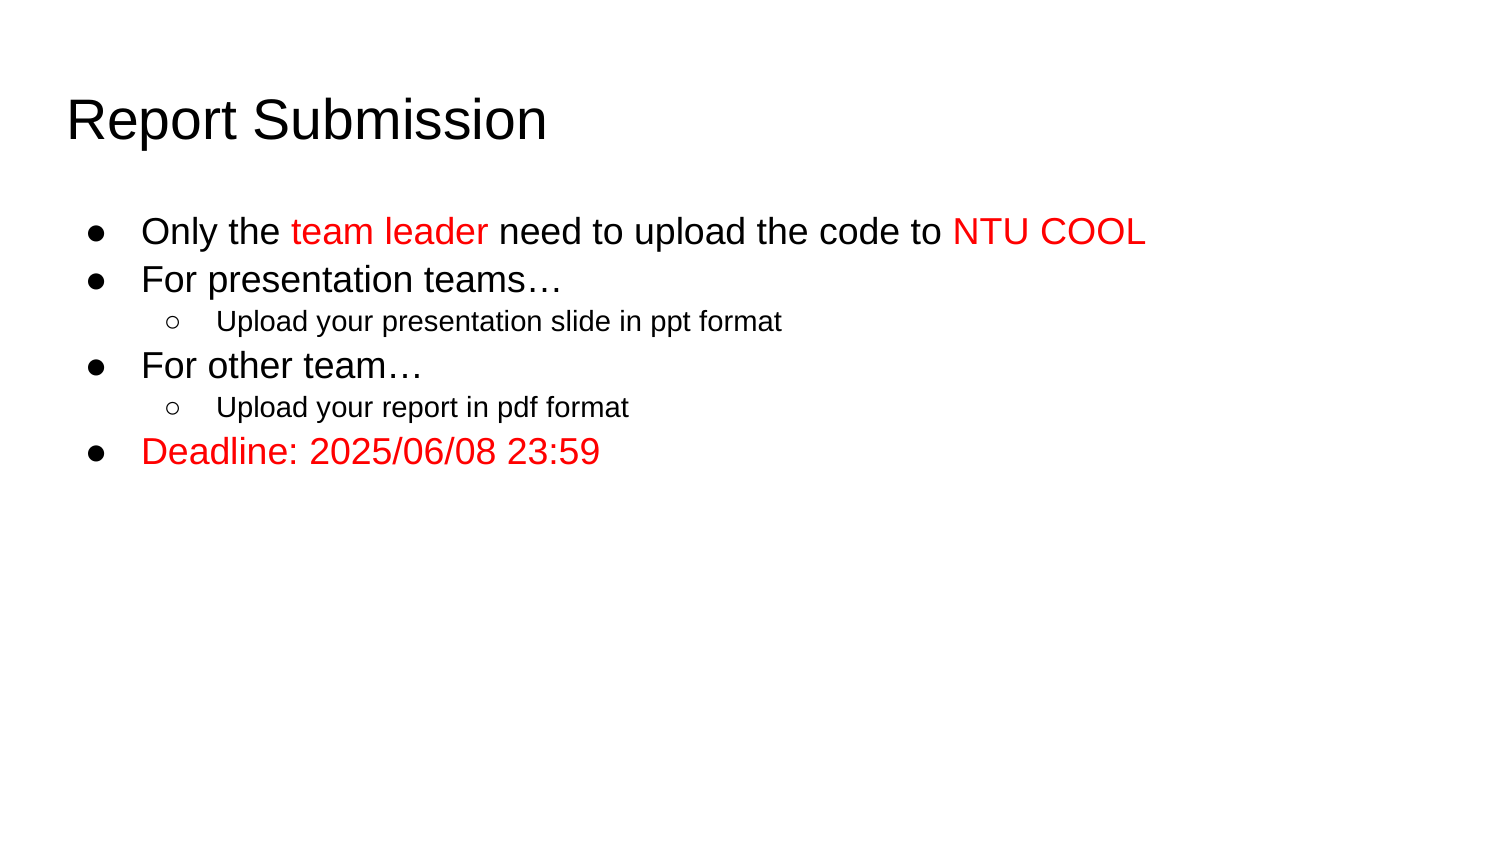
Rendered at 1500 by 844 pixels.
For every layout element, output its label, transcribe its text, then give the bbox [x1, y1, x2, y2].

title Report Submission [51, 72, 1449, 167]
list Only the team leader need to upload the code to NTU COOL For presentation teams… Upload your presentation slide in ppt format For other team… Upload your report in pdf format Deadline: 2025/06/08 23:59 [51, 189, 1449, 698]
